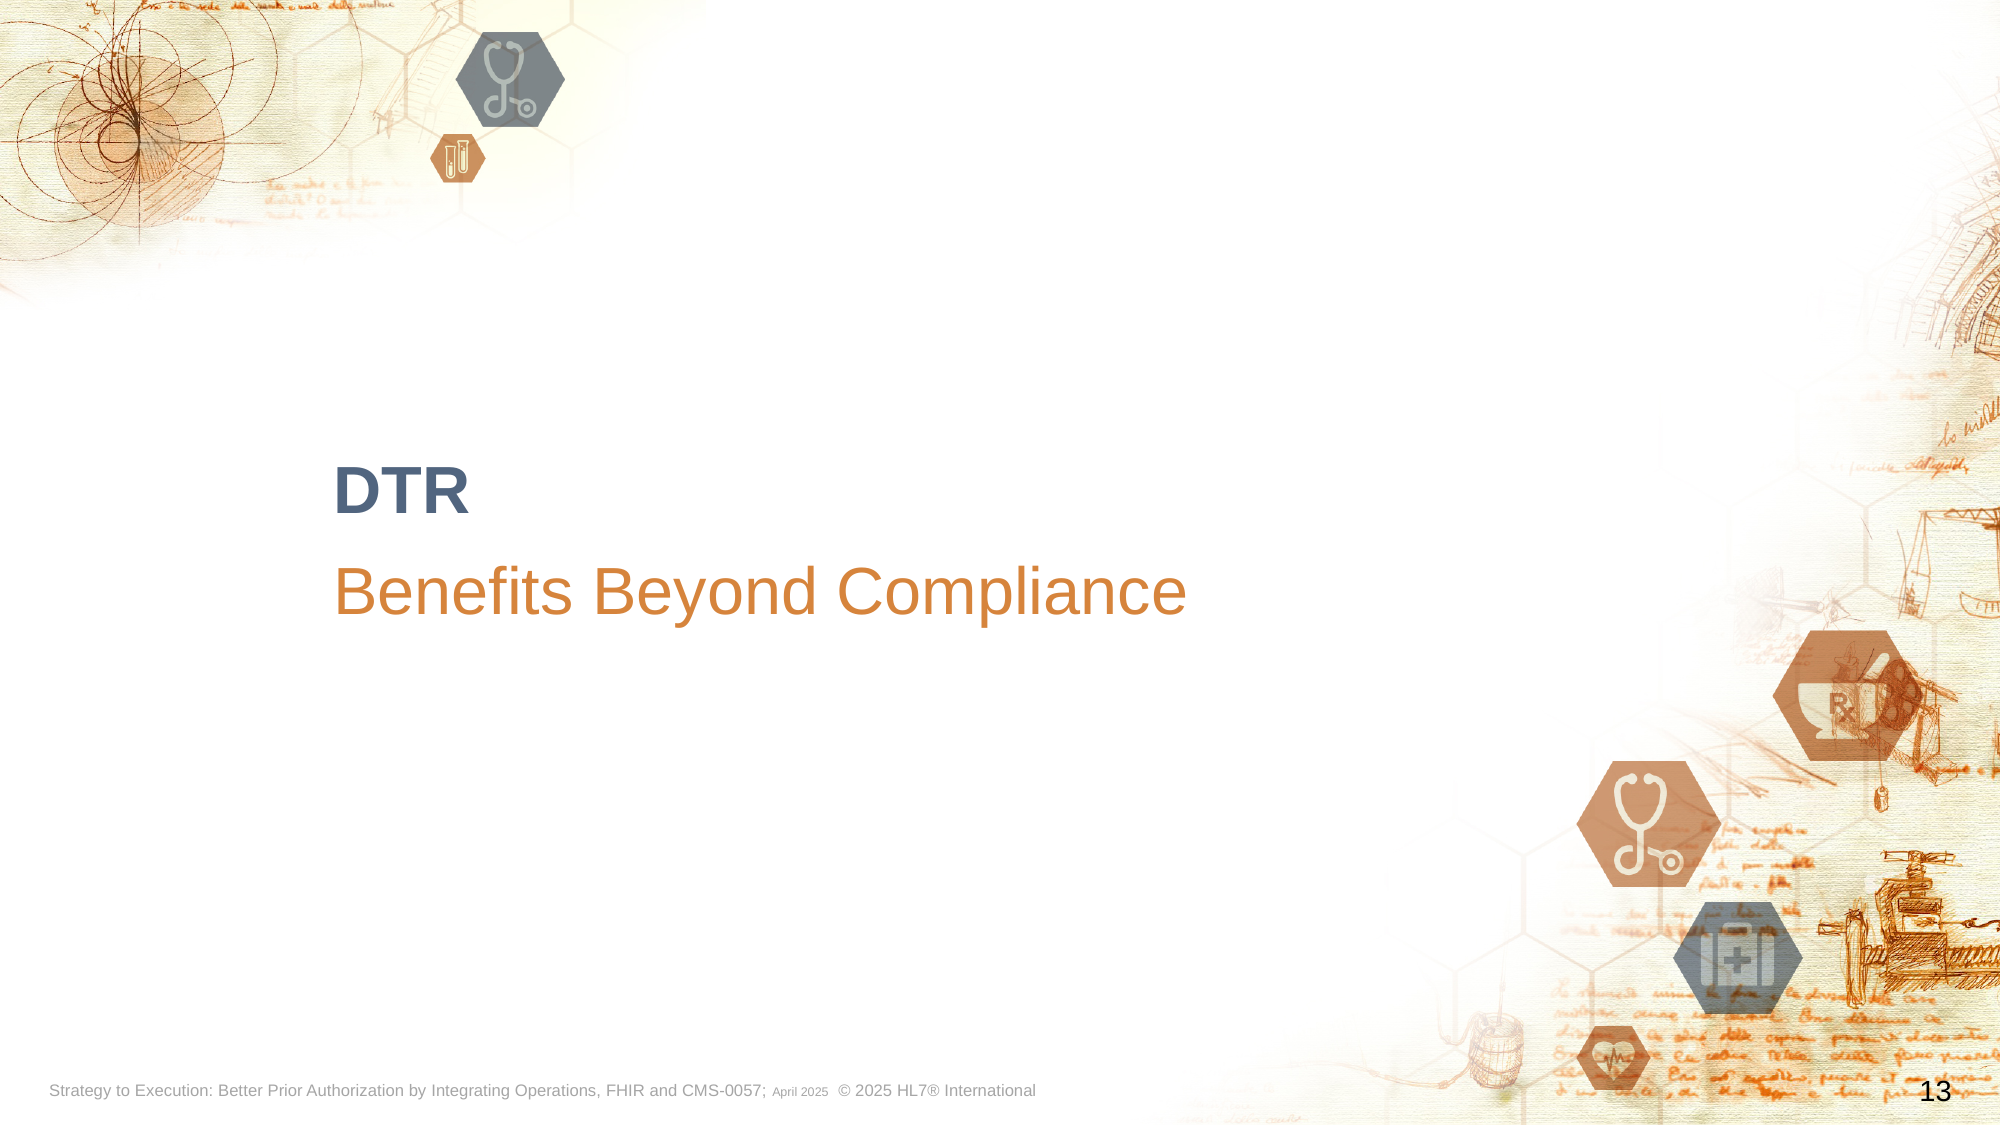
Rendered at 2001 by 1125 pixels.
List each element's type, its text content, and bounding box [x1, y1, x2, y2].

list Benefits Beyond Compliance [318, 549, 1356, 638]
slide_number 13 [1904, 1064, 2000, 1125]
picture [1118, 0, 2000, 1125]
title DTR [318, 448, 1356, 537]
picture [0, 0, 706, 310]
